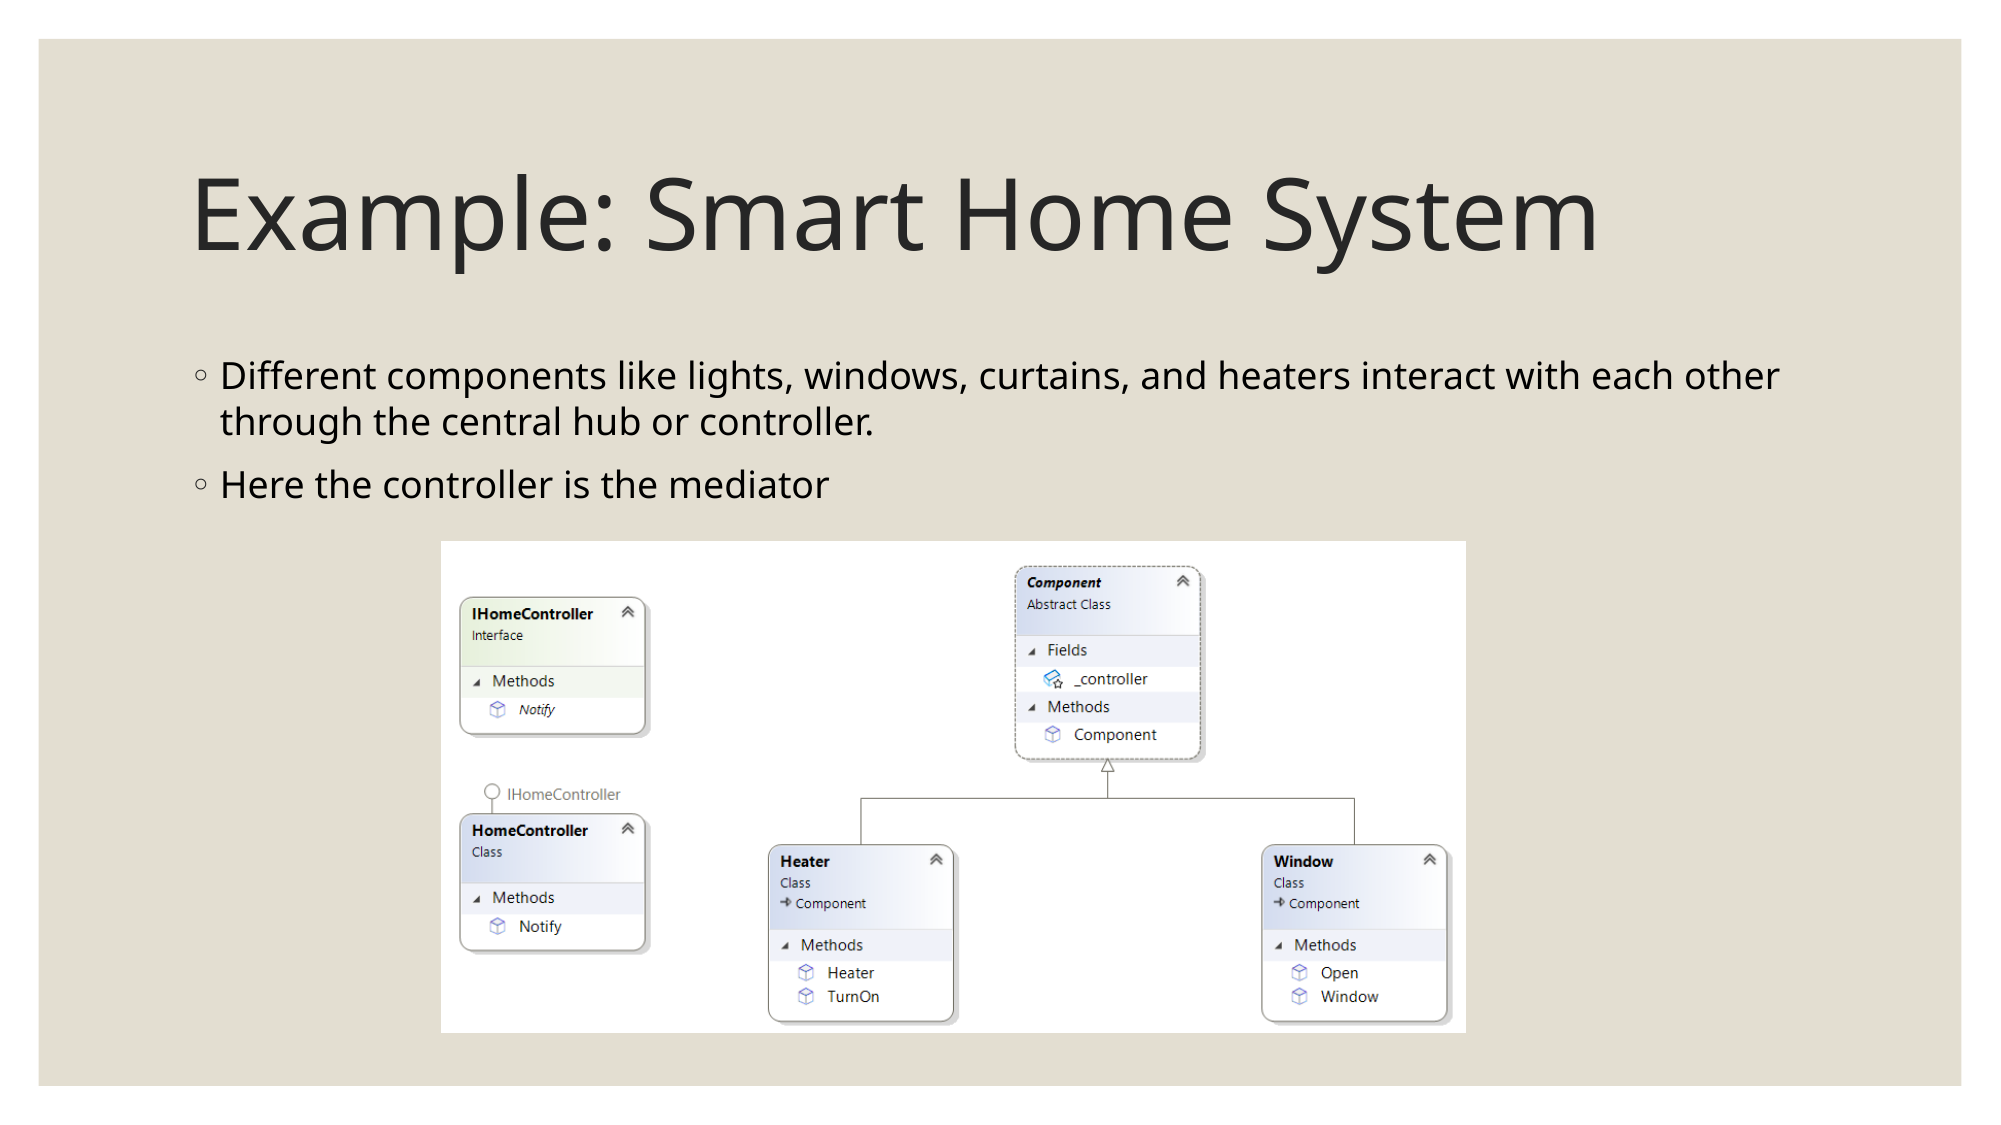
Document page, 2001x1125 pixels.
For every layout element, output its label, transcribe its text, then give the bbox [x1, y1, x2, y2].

list Different components like lights, windows, curtains, and heaters interact with each other through the central hub or controller. Here the controller is the mediator [174, 345, 1825, 990]
title Example: Smart Home System [174, 105, 1825, 331]
picture [441, 541, 1466, 1033]
